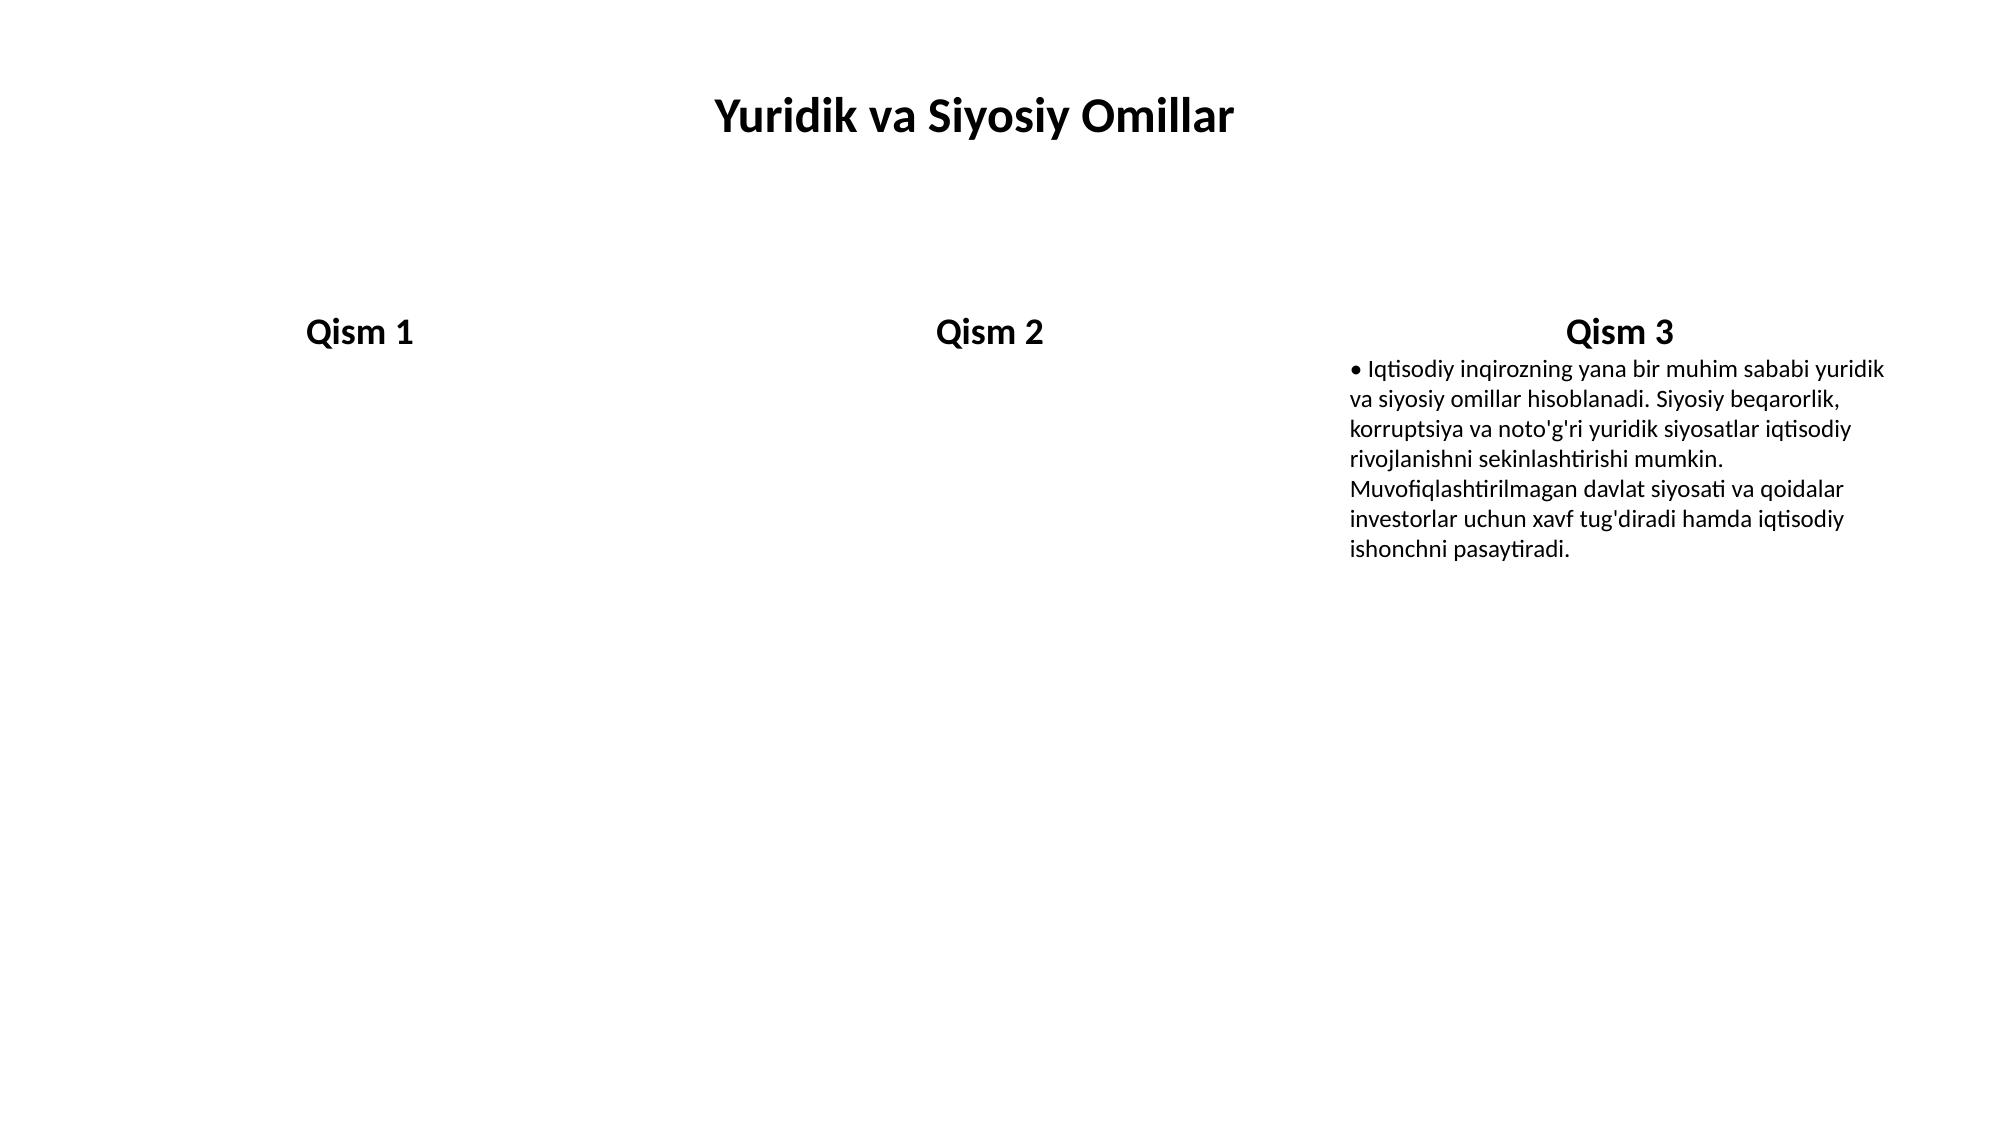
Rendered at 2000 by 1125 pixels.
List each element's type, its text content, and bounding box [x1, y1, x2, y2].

text_box Qism 1 [74, 299, 645, 360]
text_box Qism 2 [704, 299, 1275, 360]
text_box Qism 3 • Iqtisodiy inqirozning yana bir muhim sababi yuridik va siyosiy omillar hisoblanadi. Siyosiy beqarorlik, korruptsiya va noto'g'ri yuridik siyosatlar iqtisodiy rivojlanishni sekinlashtirishi mumkin. Muvofiqlashtirilmagan davlat siyosati va qoidalar investorlar uchun xavf tug'diradi hamda iqtisodiy ishonchni pasaytiradi. [1334, 299, 1905, 570]
text_box Yuridik va Siyosiy Omillar [699, 74, 1251, 150]
